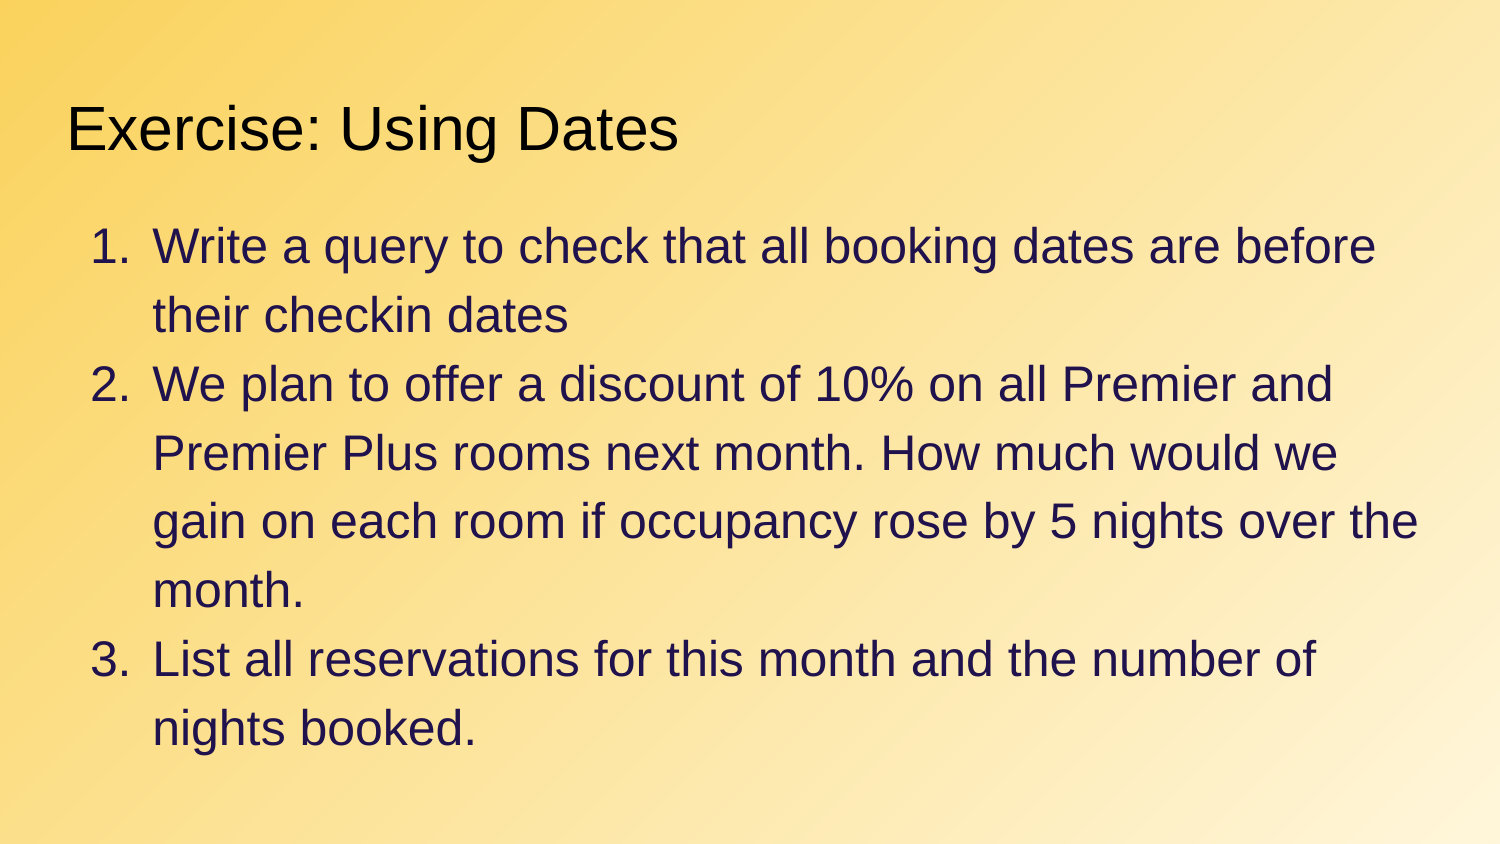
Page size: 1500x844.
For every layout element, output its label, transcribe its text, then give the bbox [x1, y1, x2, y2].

title Exercise: Using Dates [51, 72, 1449, 167]
list Write a query to check that all booking dates are before their checkin dates We plan to offer a discount of 10% on all Premier and Premier Plus rooms next month. How much would we gain on each room if occupancy rose by 5 nights over the month. List all reservations for this month and the number of nights booked. [62, 189, 1461, 750]
